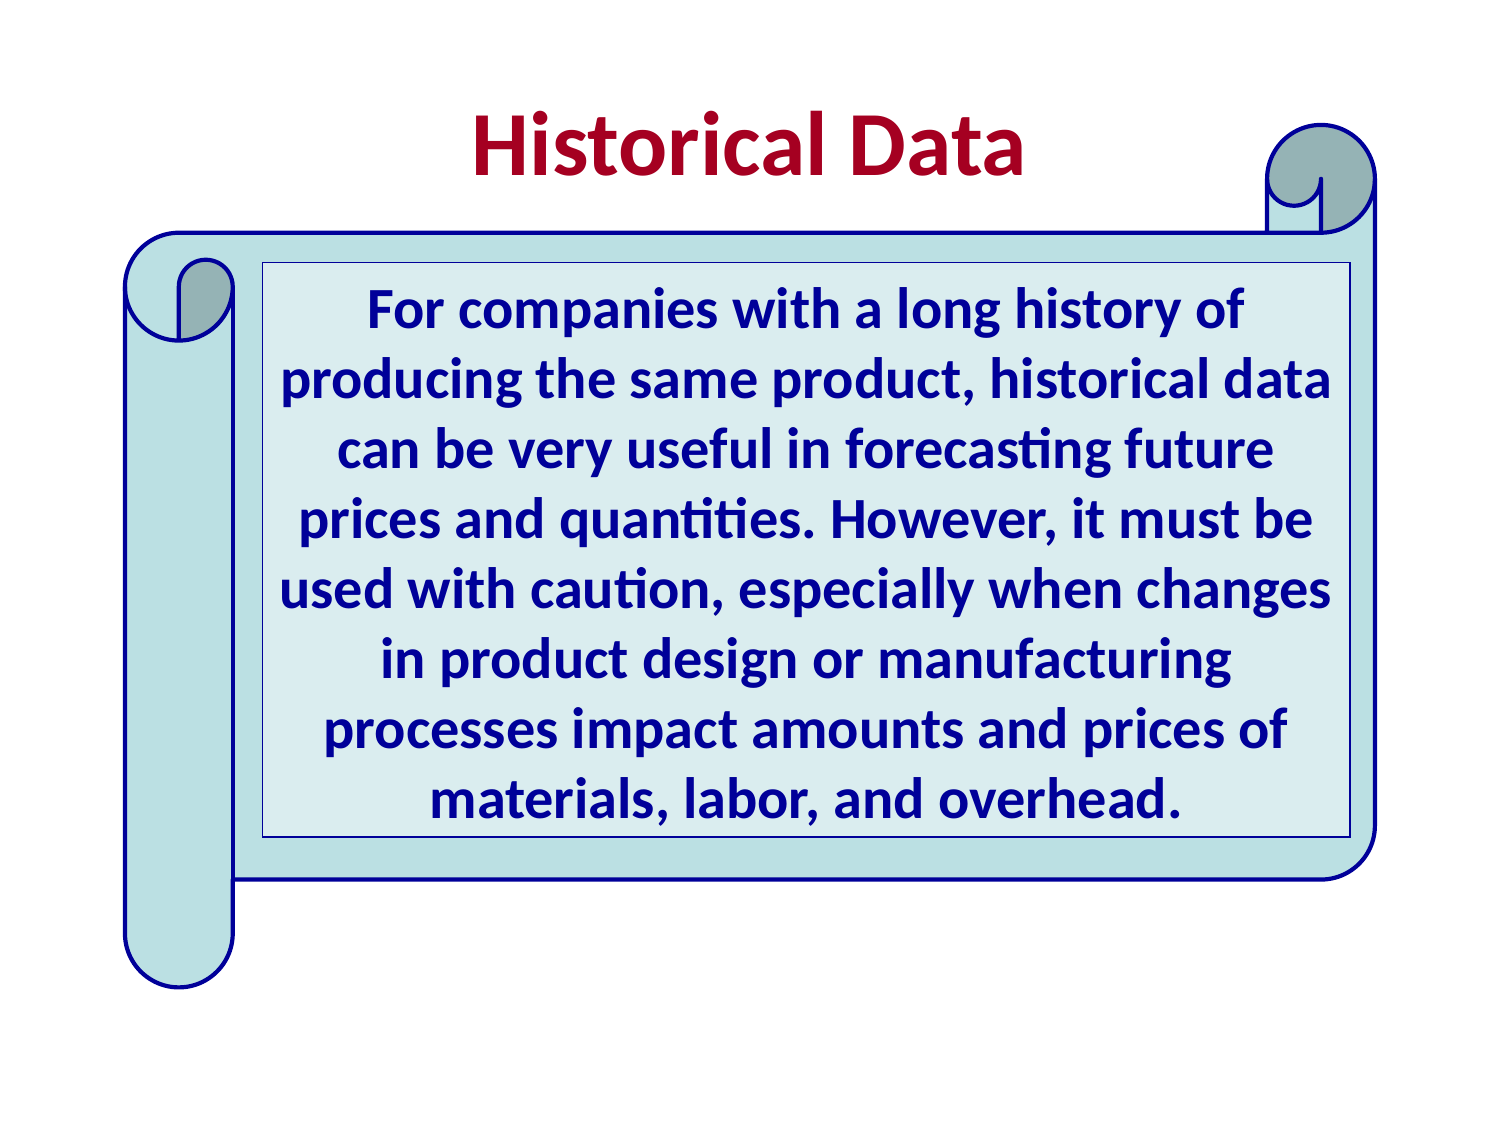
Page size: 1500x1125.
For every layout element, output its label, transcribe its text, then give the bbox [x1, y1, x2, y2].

text_box [122, 122, 1378, 990]
text_box For companies with a long history of producing the same product, historical data can be very useful in forecasting future prices and quantities. However, it must be used with caution, especially when changes in product design or manufacturing processes impact amounts and prices of materials, labor, and overhead. [262, 262, 1350, 837]
title Historical Data [75, 45, 1425, 233]
